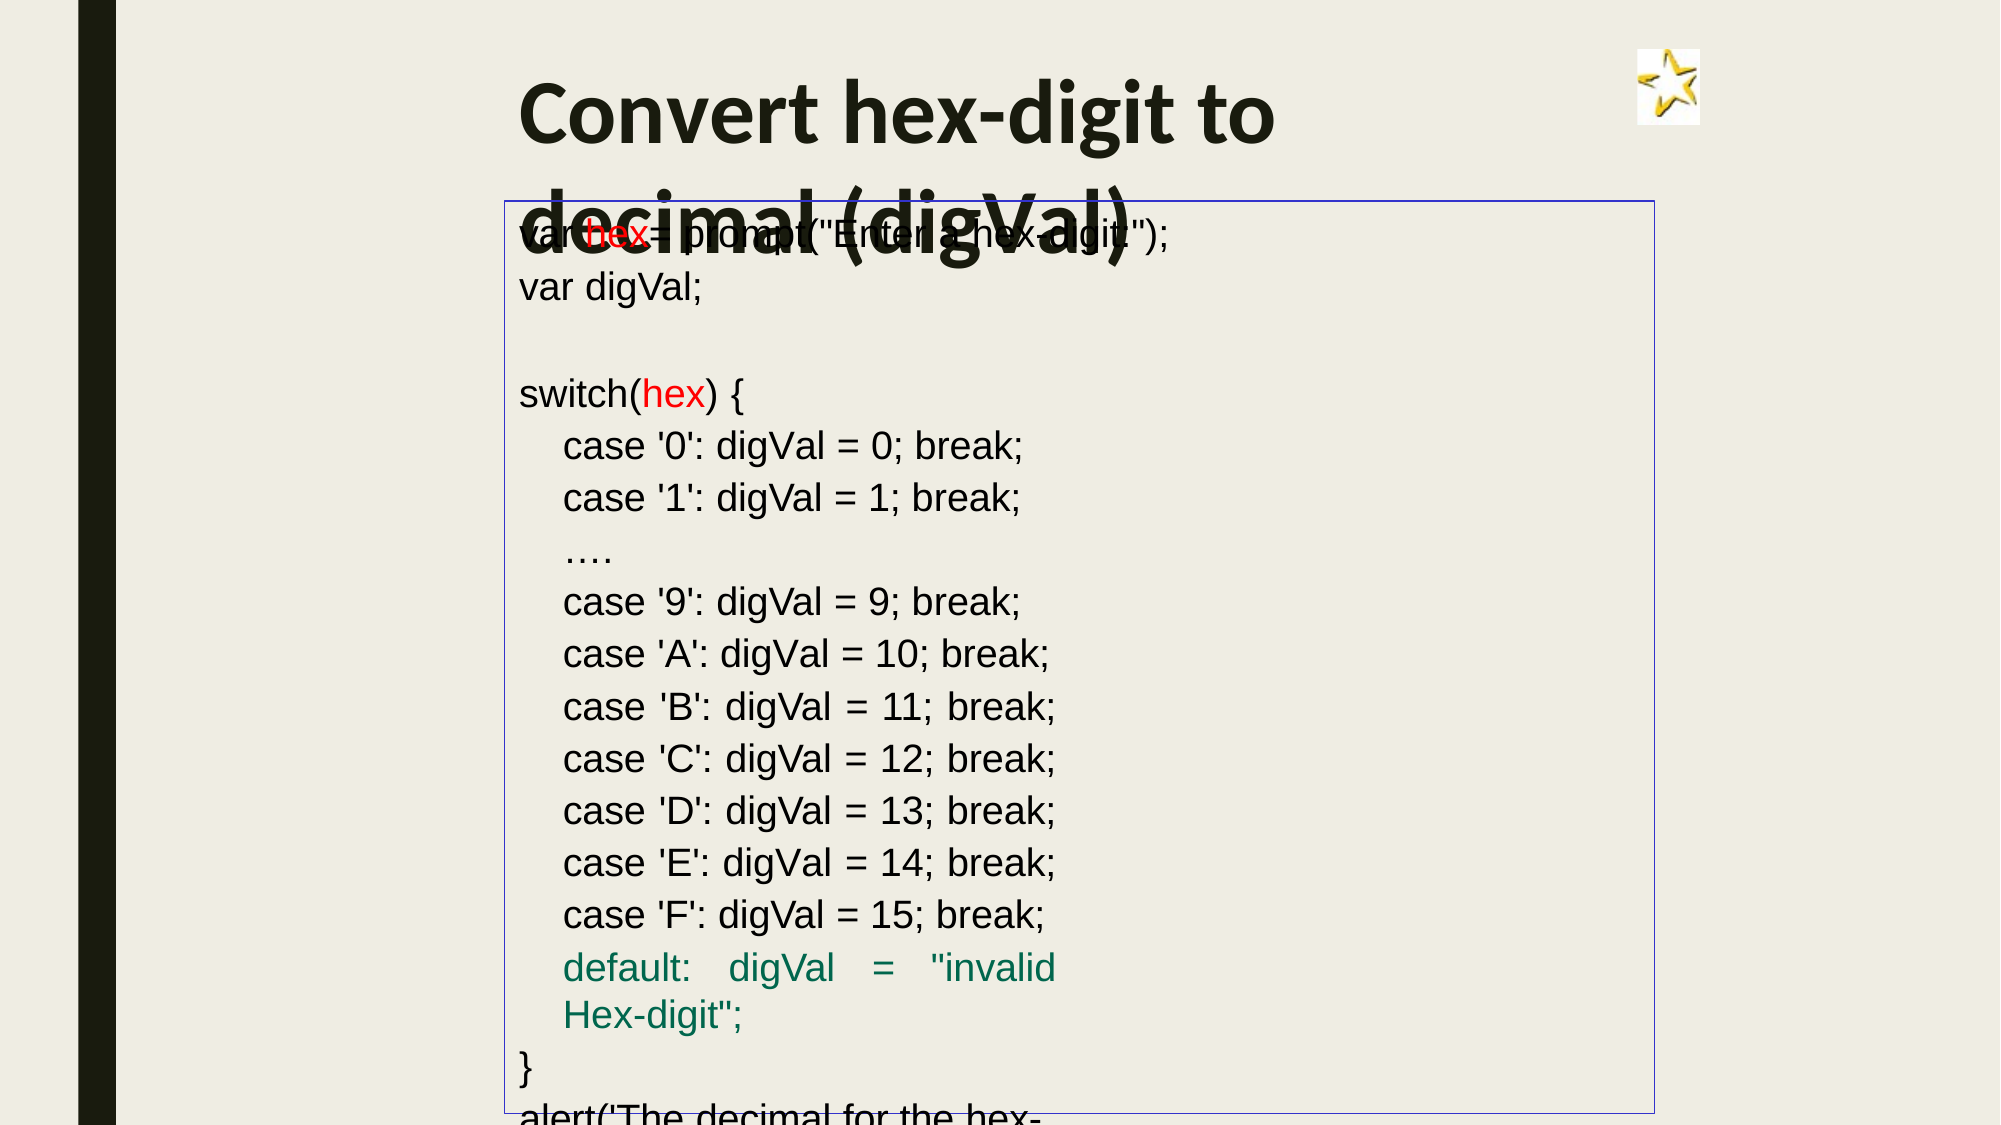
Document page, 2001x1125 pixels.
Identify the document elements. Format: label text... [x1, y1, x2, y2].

text_box [1637, 49, 1700, 125]
text_box [504, 201, 1655, 1114]
text_box var hex= prompt("Enter a hex-digit:"); var digVal; switch(hex) { case '0': digVal = 0; break; case '1': digVal = 1; break; …. case '9': digVal = 9; break; case 'A': digVal = 10; break; case 'B': digVal = 11; break; case 'C': digVal = 12; break; case 'D': digVal = 13; break; case 'E': digVal = 14; break; case 'F': digVal = 15; break; default: digVal = "invalid Hex-digit"; } alert('The decimal for the hex-digit is: ' + digVal); [517, 208, 1369, 1125]
title Convert hex-digit to decimal (digVal) [517, 51, 1537, 201]
